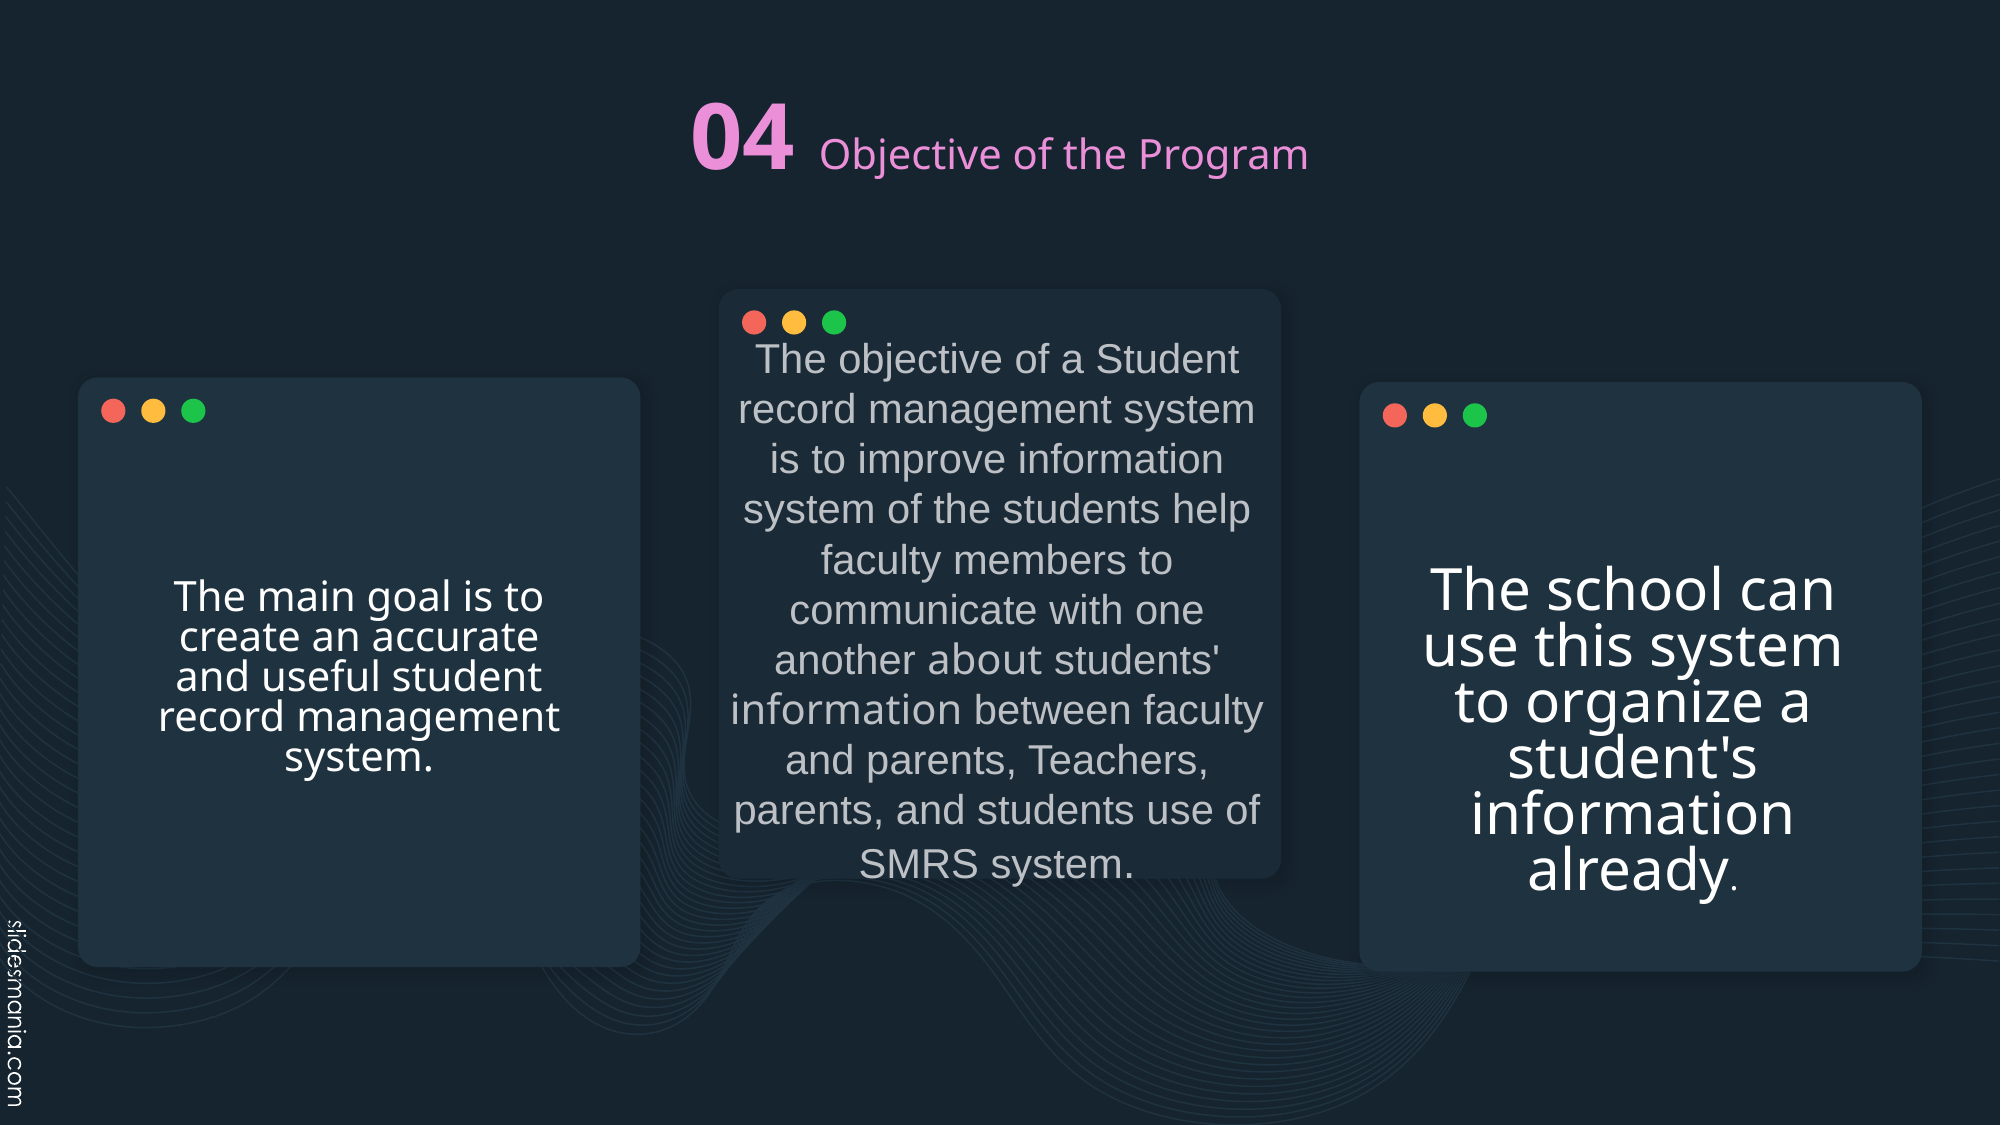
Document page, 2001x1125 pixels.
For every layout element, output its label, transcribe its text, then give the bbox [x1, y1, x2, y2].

title The main goal is to create an accurate and useful student record management system. [117, 528, 601, 800]
title 04 Objective of the Program [121, 57, 1879, 253]
title The school can use this system to organize a student's information already. [1391, 479, 1875, 923]
list The objective of a Student record management system is to improve information system of the students help faculty members to communicate with one another about students' information between faculty and parents, Teachers, parents, and students use of SMRS system. [703, 312, 1291, 886]
